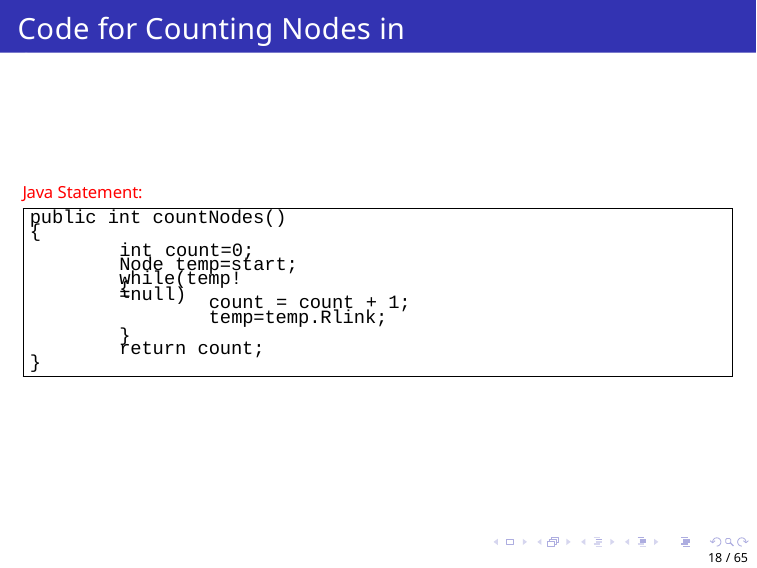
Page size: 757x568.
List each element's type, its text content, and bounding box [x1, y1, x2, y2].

text_box Java Statement: [20, 180, 144, 203]
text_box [21, 207, 734, 378]
title Code for Counting Nodes in SLL [15, 7, 450, 106]
slide_number 18 / 65 [701, 548, 752, 568]
